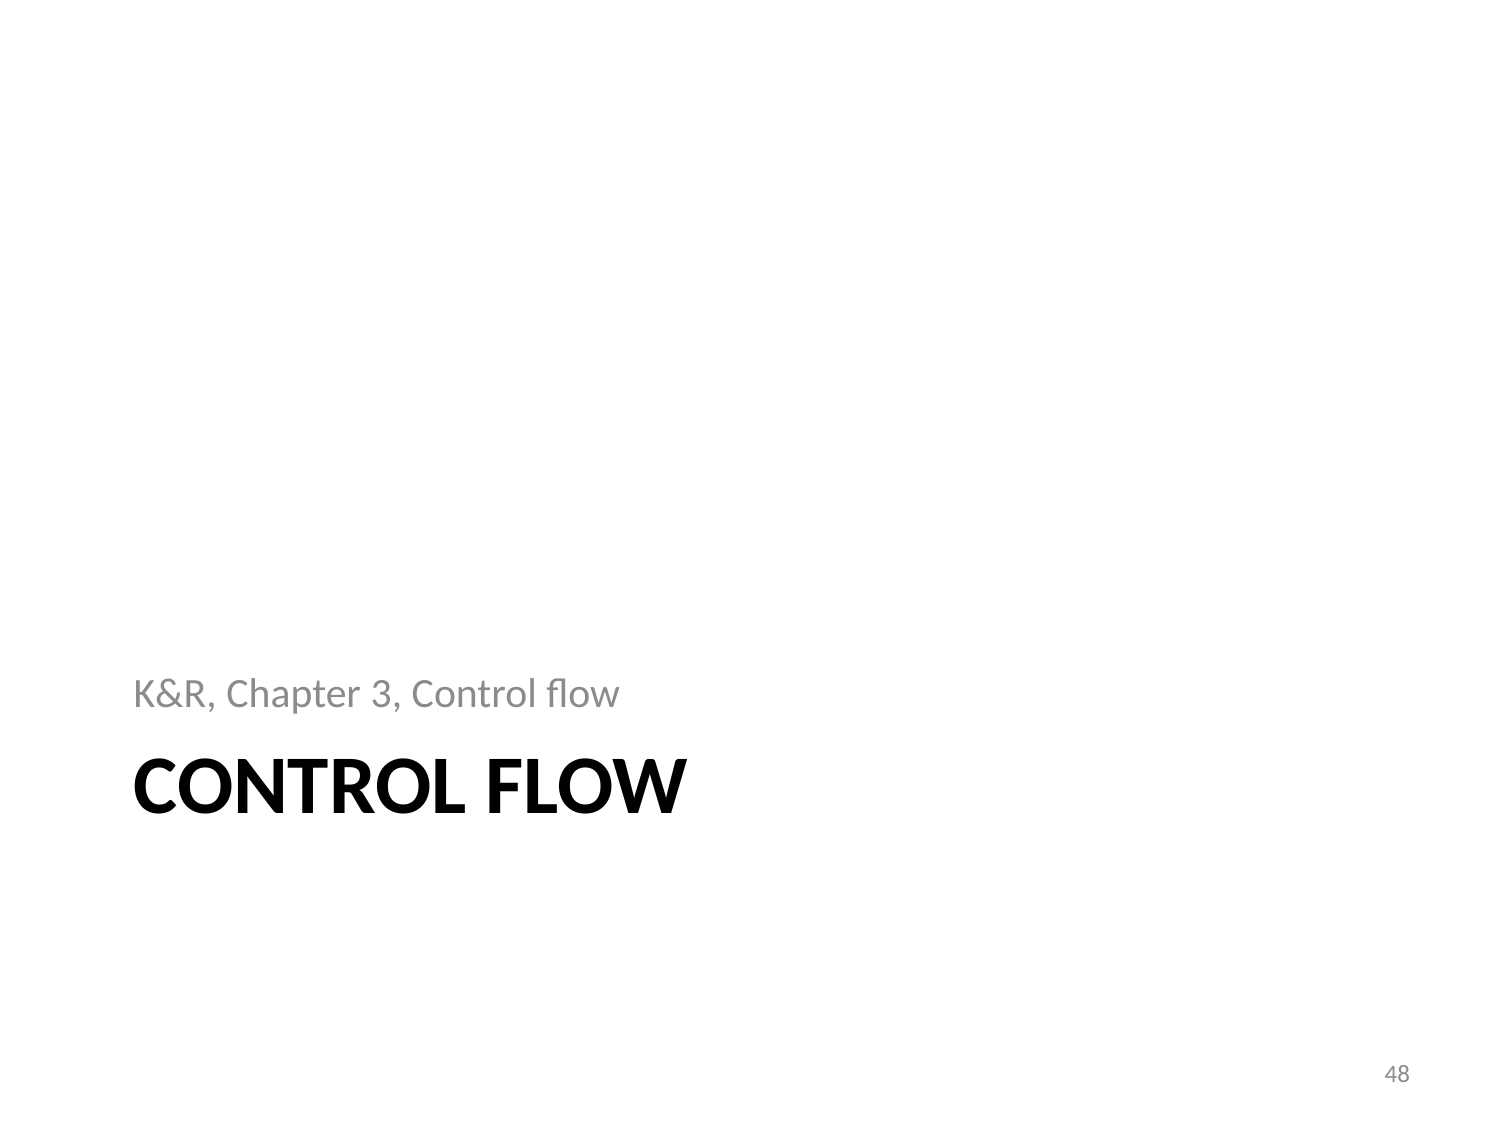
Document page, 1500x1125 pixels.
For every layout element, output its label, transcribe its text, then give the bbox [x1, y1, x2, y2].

title control flow [118, 723, 1394, 947]
slide_number 48 [1074, 1042, 1425, 1103]
list K&R, Chapter 3, Control flow [118, 476, 1394, 723]
